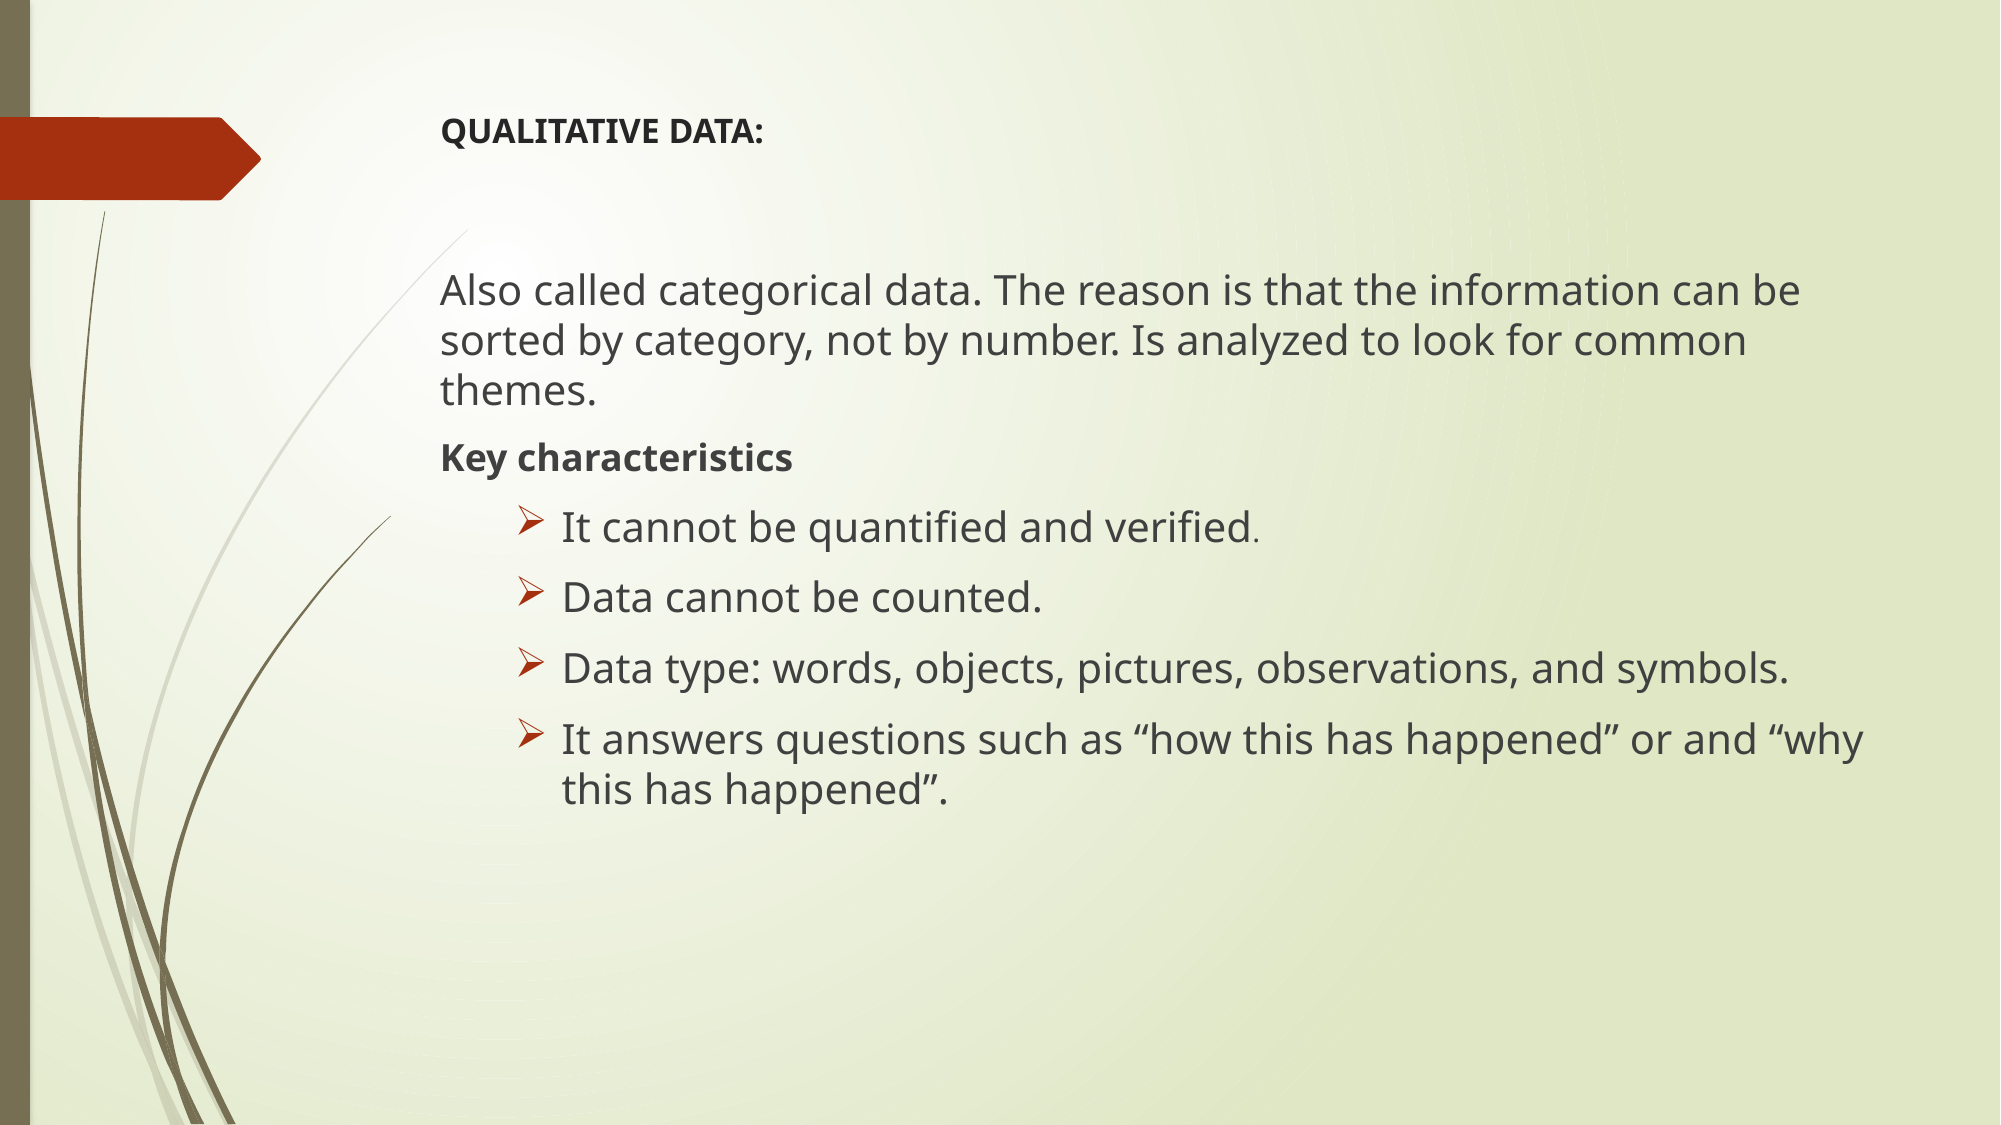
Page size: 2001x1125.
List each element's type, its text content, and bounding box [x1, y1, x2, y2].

list Also called categorical data. The reason is that the information can be sorted by category, not by number. Is analyzed to look for common themes. Key characteristics It cannot be quantified and verified. Data cannot be counted. Data type: words, objects, pictures, observations, and symbols. It answers questions such as “how this has happened” or and “why this has happened”. [424, 255, 1888, 970]
title QUALITATIVE DATA: [425, 102, 1888, 241]
